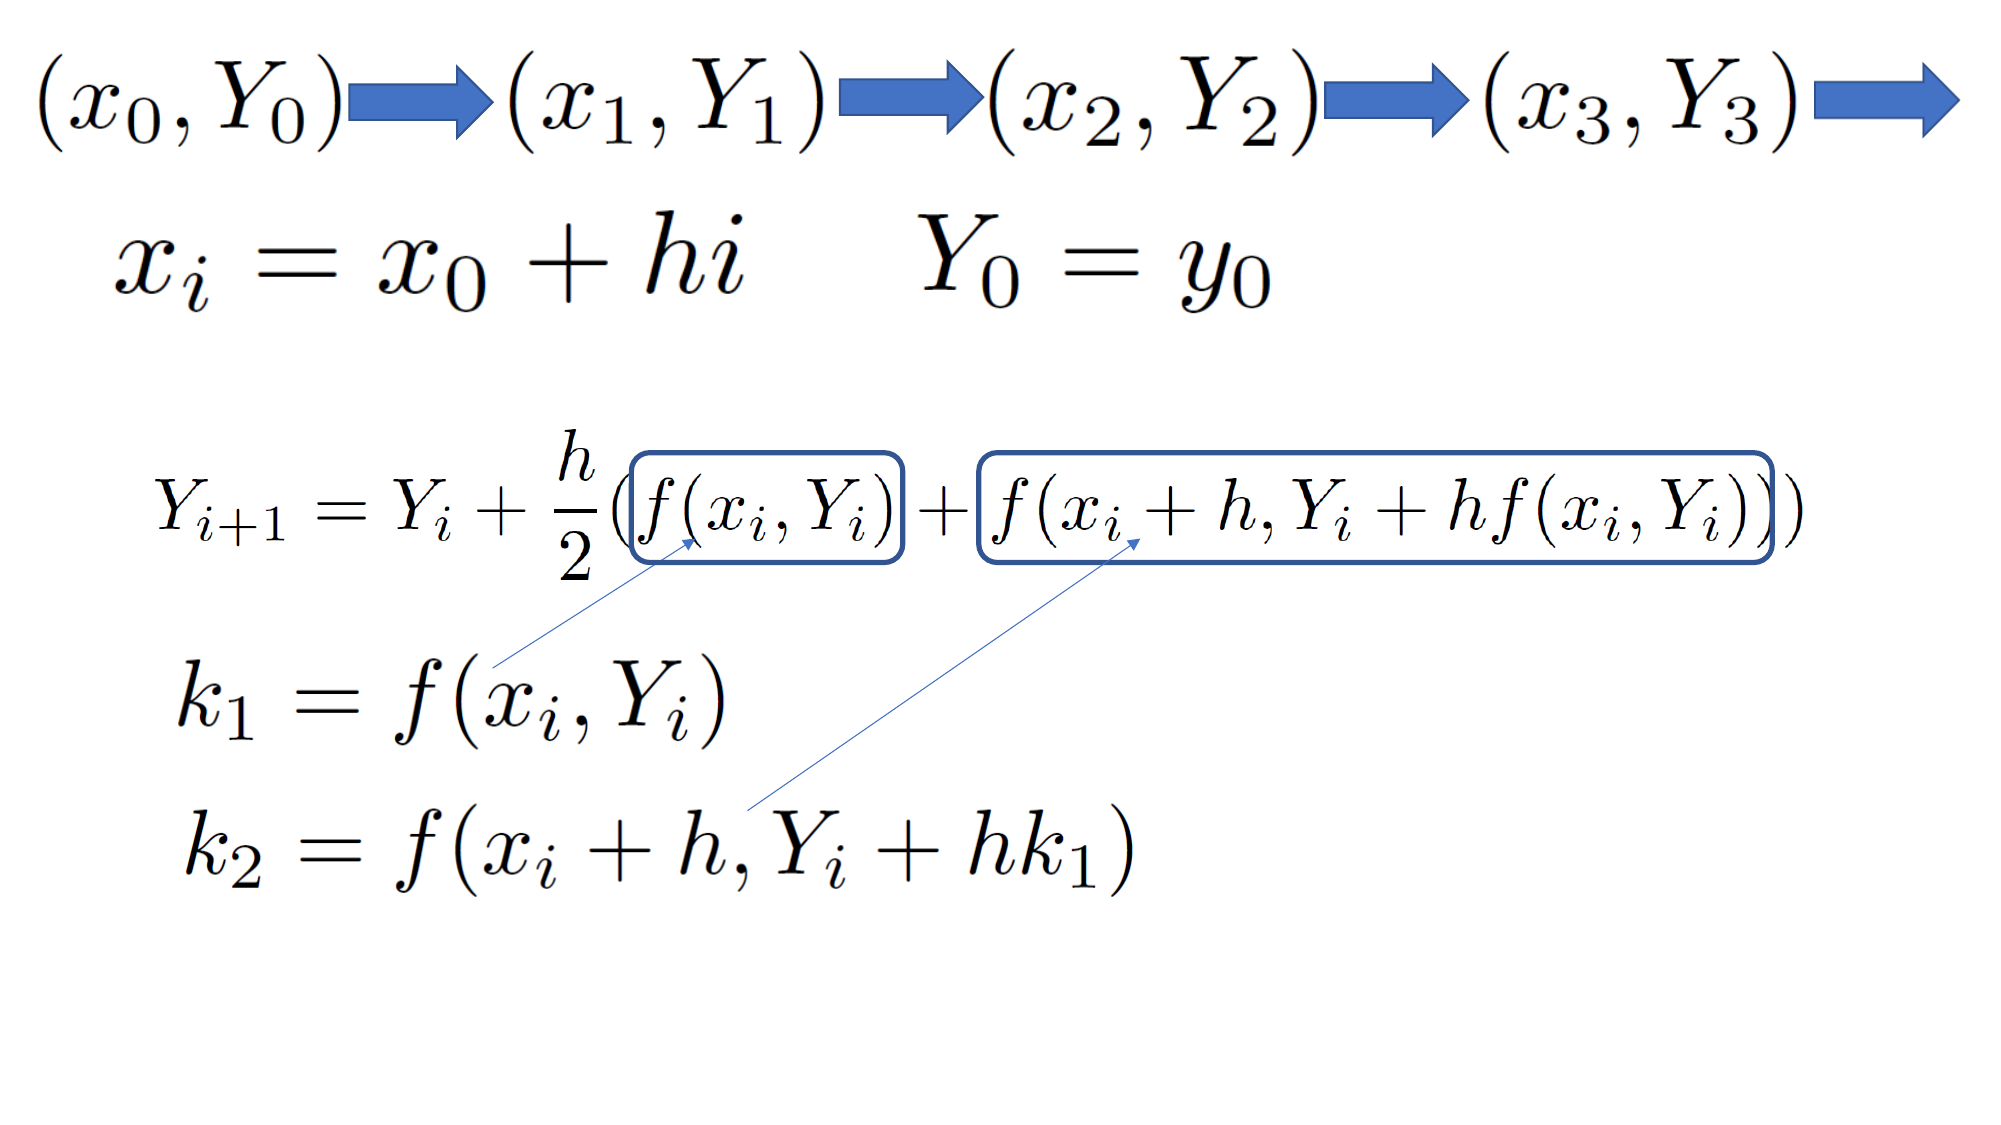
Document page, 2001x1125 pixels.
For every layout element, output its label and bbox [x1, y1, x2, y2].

text_box [492, 538, 696, 669]
picture [168, 626, 747, 760]
text_box [838, 59, 977, 136]
picture [977, 39, 1333, 166]
picture [1814, 61, 1962, 139]
picture [107, 187, 771, 336]
picture [144, 423, 1811, 581]
text_box [747, 538, 1141, 811]
picture [492, 37, 835, 163]
picture [891, 190, 1281, 338]
picture [31, 42, 350, 163]
text_box [350, 64, 492, 141]
picture [1469, 42, 1800, 168]
text_box [1333, 62, 1469, 139]
picture [168, 770, 1141, 904]
